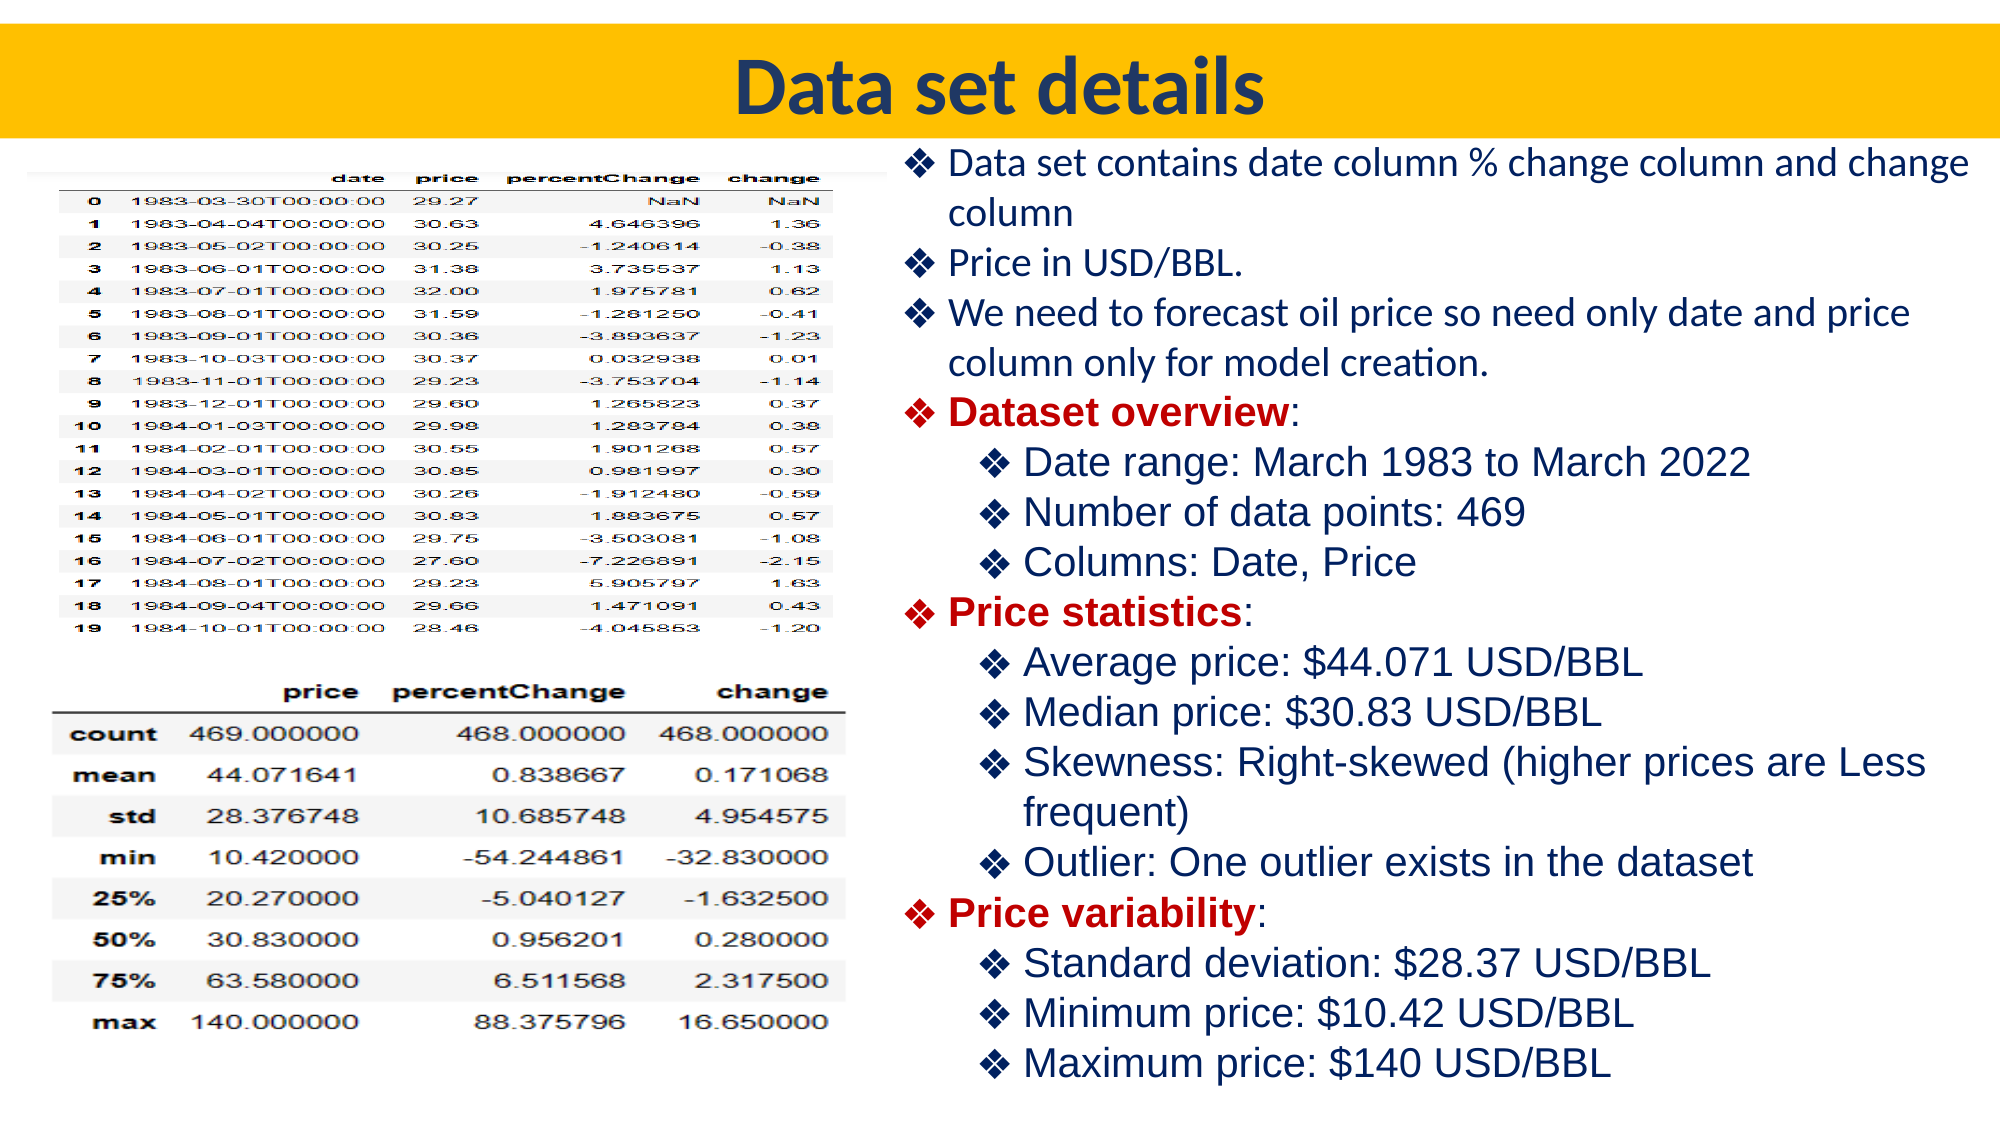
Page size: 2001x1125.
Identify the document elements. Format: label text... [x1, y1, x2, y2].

text_box Data set contains date column % change column and change column Price in USD/BBL. We need to forecast oil price so need only date and price column only for model creation. Dataset overview: Date range: March 1983 to March 2022 Number of data points: 469 Columns: Date, Price Price statistics: Average price: $44.071 USD/BBL Median price: $30.83 USD/BBL Skewness: Right-skewed (higher prices are Less frequent) Outlier: One outlier exists in the dataset Price variability: Standard deviation: $28.37 USD/BBL Minimum price: $10.42 USD/BBL Maximum price: $140 USD/BBL [886, 127, 1987, 1125]
picture [26, 171, 887, 642]
picture [26, 656, 887, 1060]
text_box Data set details [0, 23, 2000, 139]
